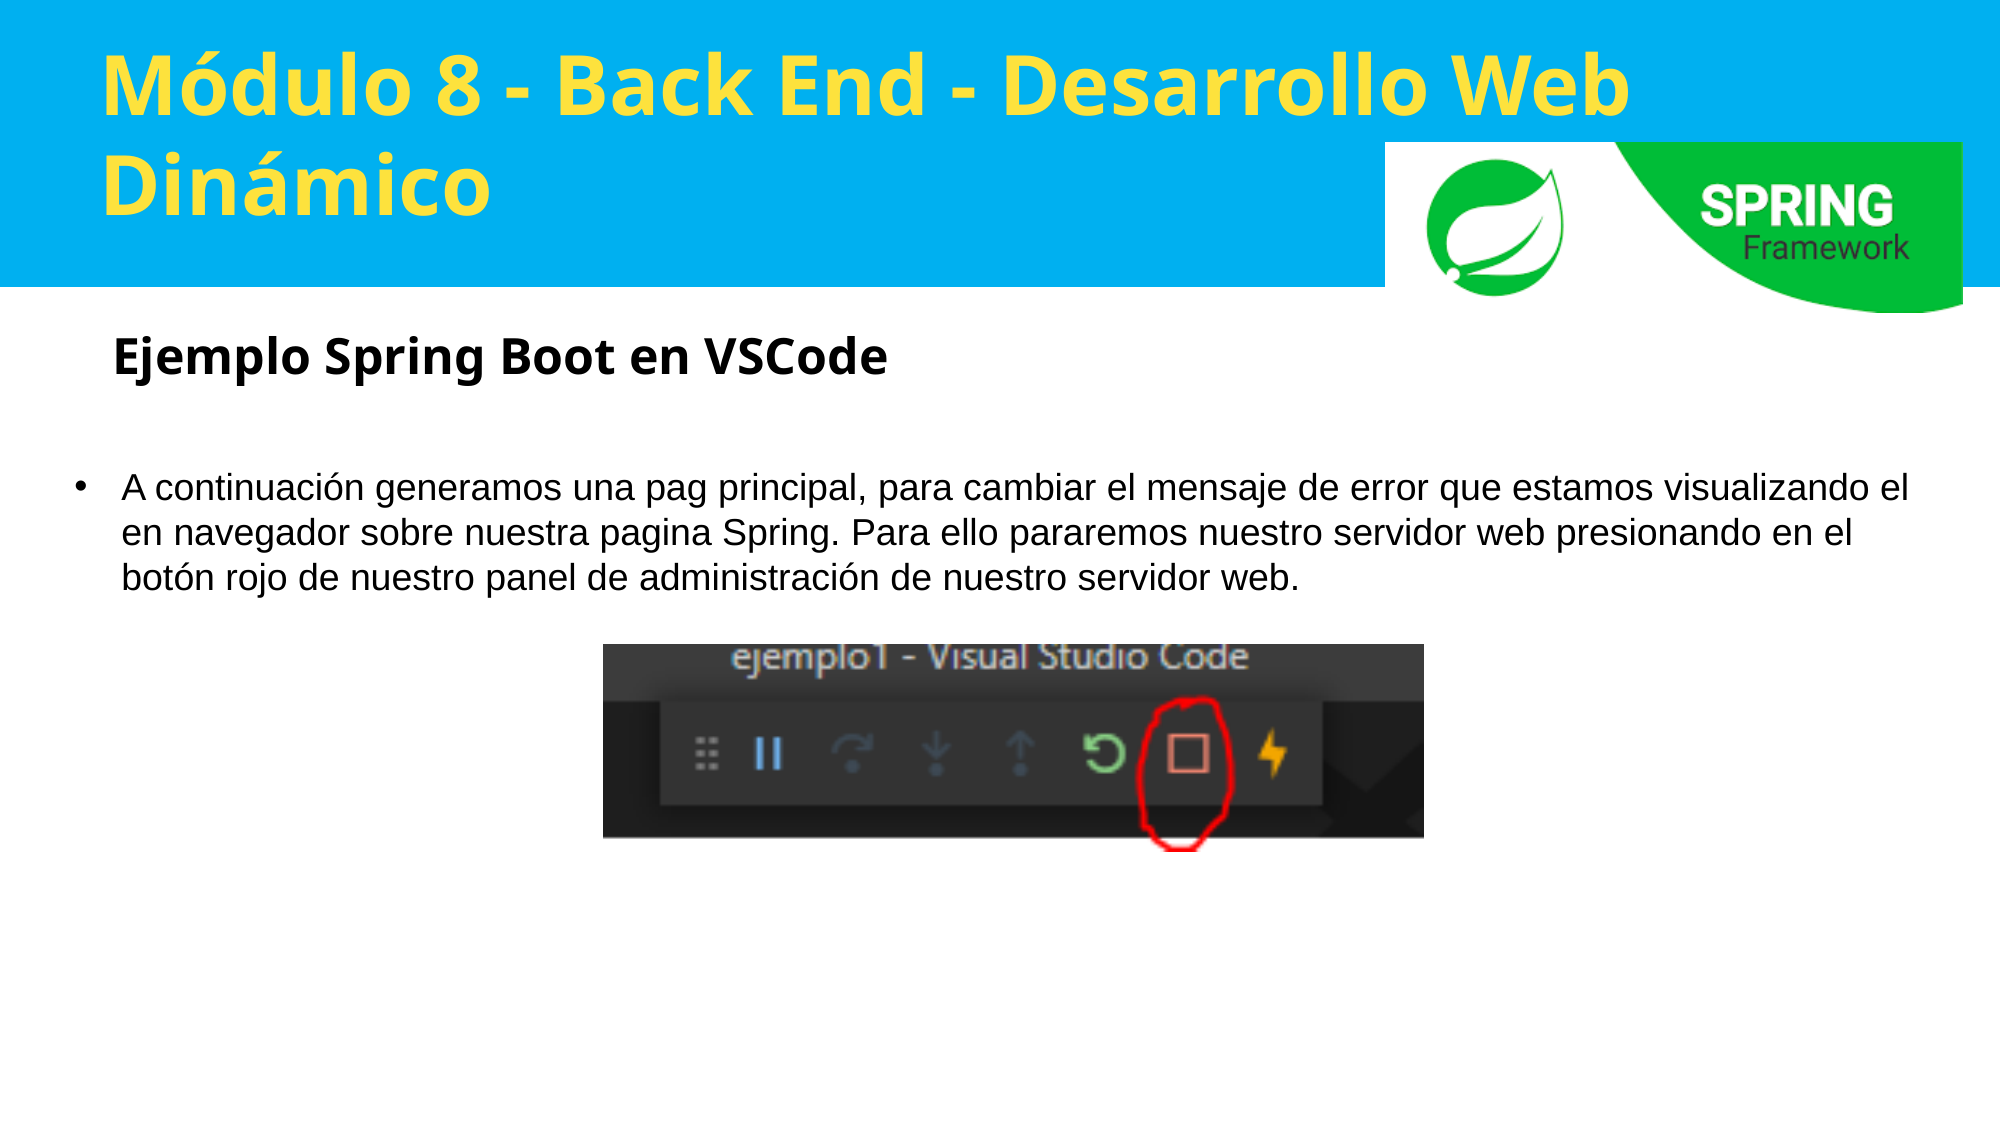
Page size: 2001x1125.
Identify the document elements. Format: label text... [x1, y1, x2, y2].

picture [603, 644, 1425, 852]
text_box A continuación generamos una pag principal, para cambiar el mensaje de error que estamos visualizando el en navegador sobre nuestra pagina Spring. Para ello pararemos nuestro servidor web presionando en el botón rojo de nuestro panel de administración de nuestro servidor web. [59, 455, 1943, 831]
picture [1384, 143, 1963, 313]
text_box [0, 0, 2000, 287]
text_box Módulo 8 - Back End - Desarrollo Web Dinámico [92, 24, 1901, 222]
text_box Ejemplo Spring Boot en VSCode [92, 312, 1919, 396]
